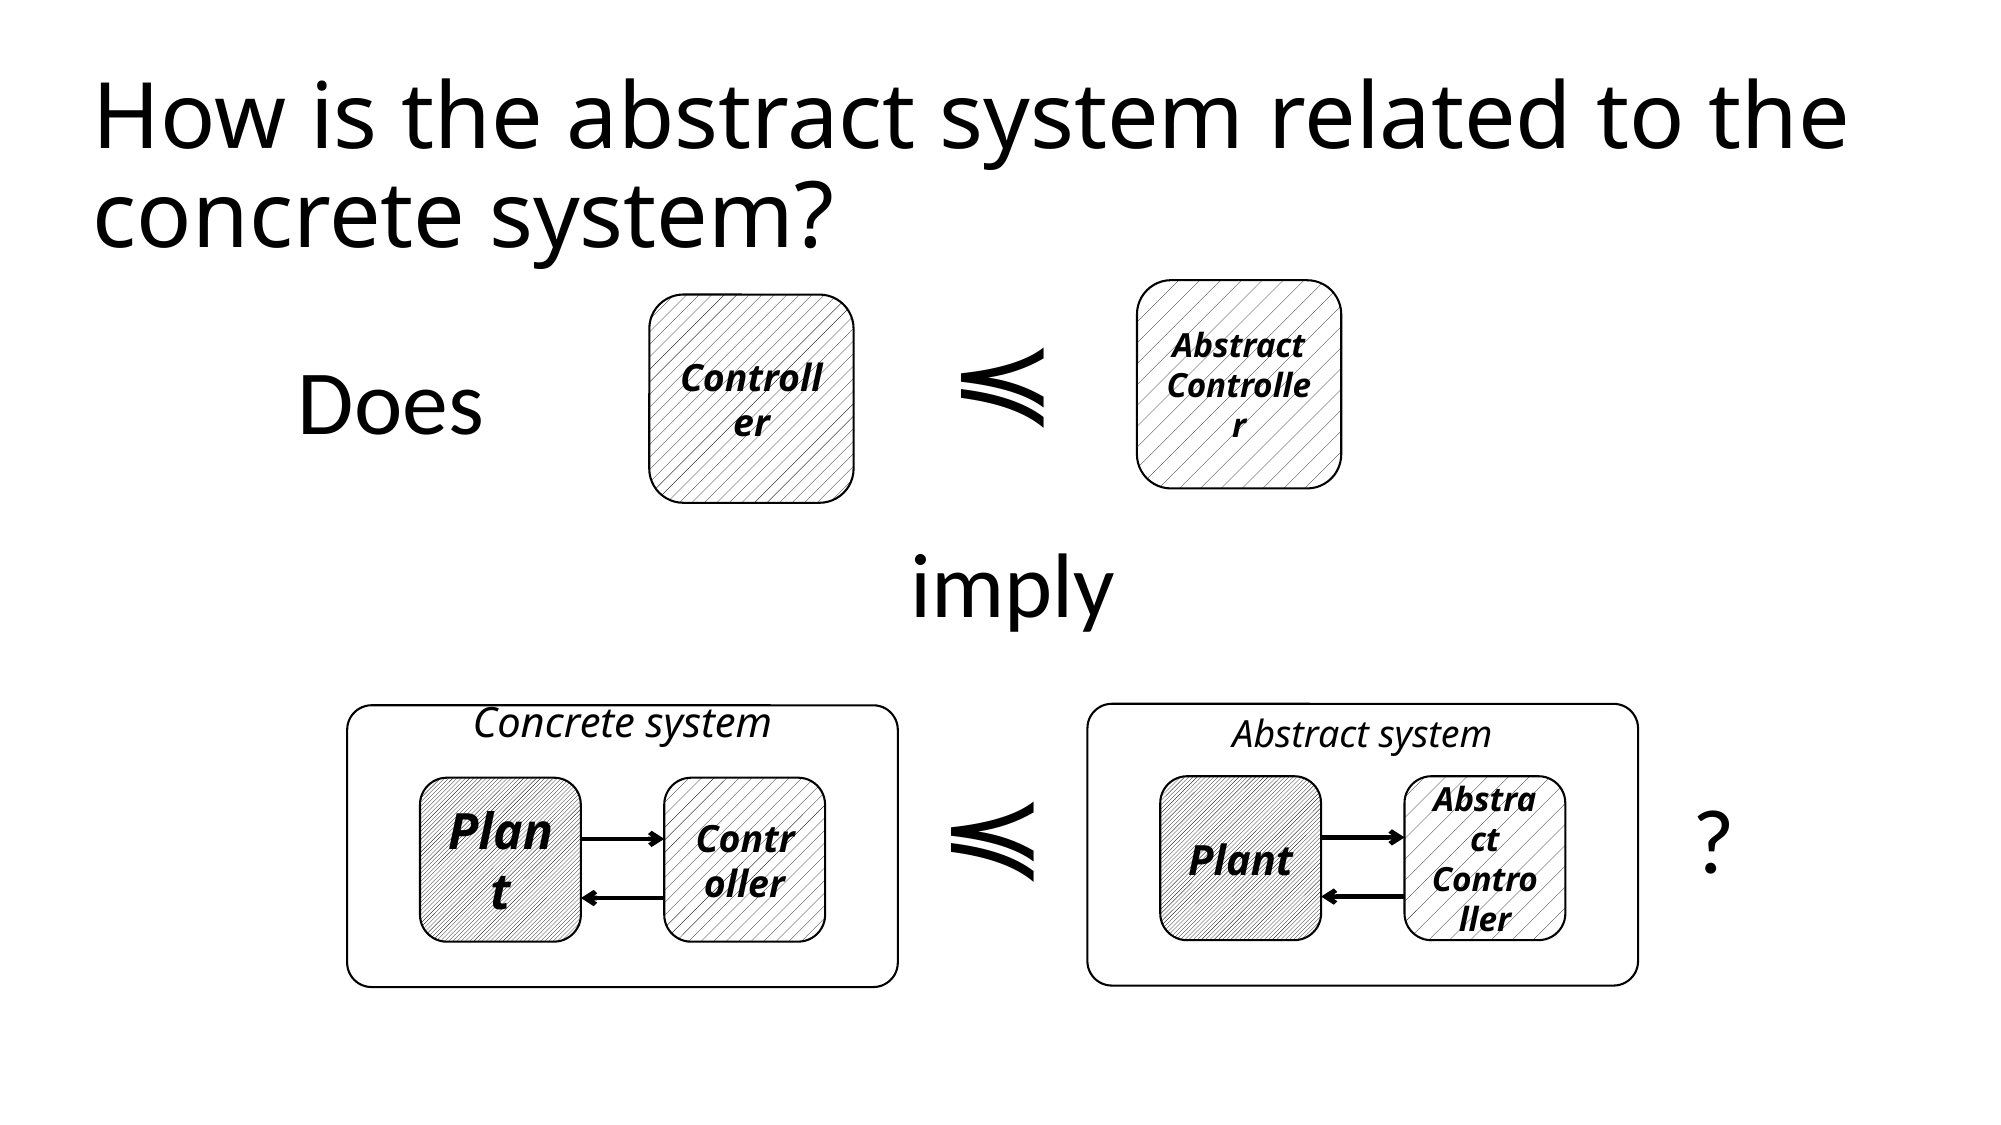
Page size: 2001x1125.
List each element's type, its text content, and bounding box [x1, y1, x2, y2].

text_box imply [895, 518, 1131, 644]
text_box Controller [648, 293, 855, 504]
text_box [347, 705, 898, 988]
title How is the abstract system related to the concrete system? [78, 59, 1929, 278]
text_box Does [282, 335, 500, 461]
text_box ? [1677, 774, 1751, 900]
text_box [1087, 703, 1639, 986]
text_box Abstract Controller [1135, 279, 1343, 490]
